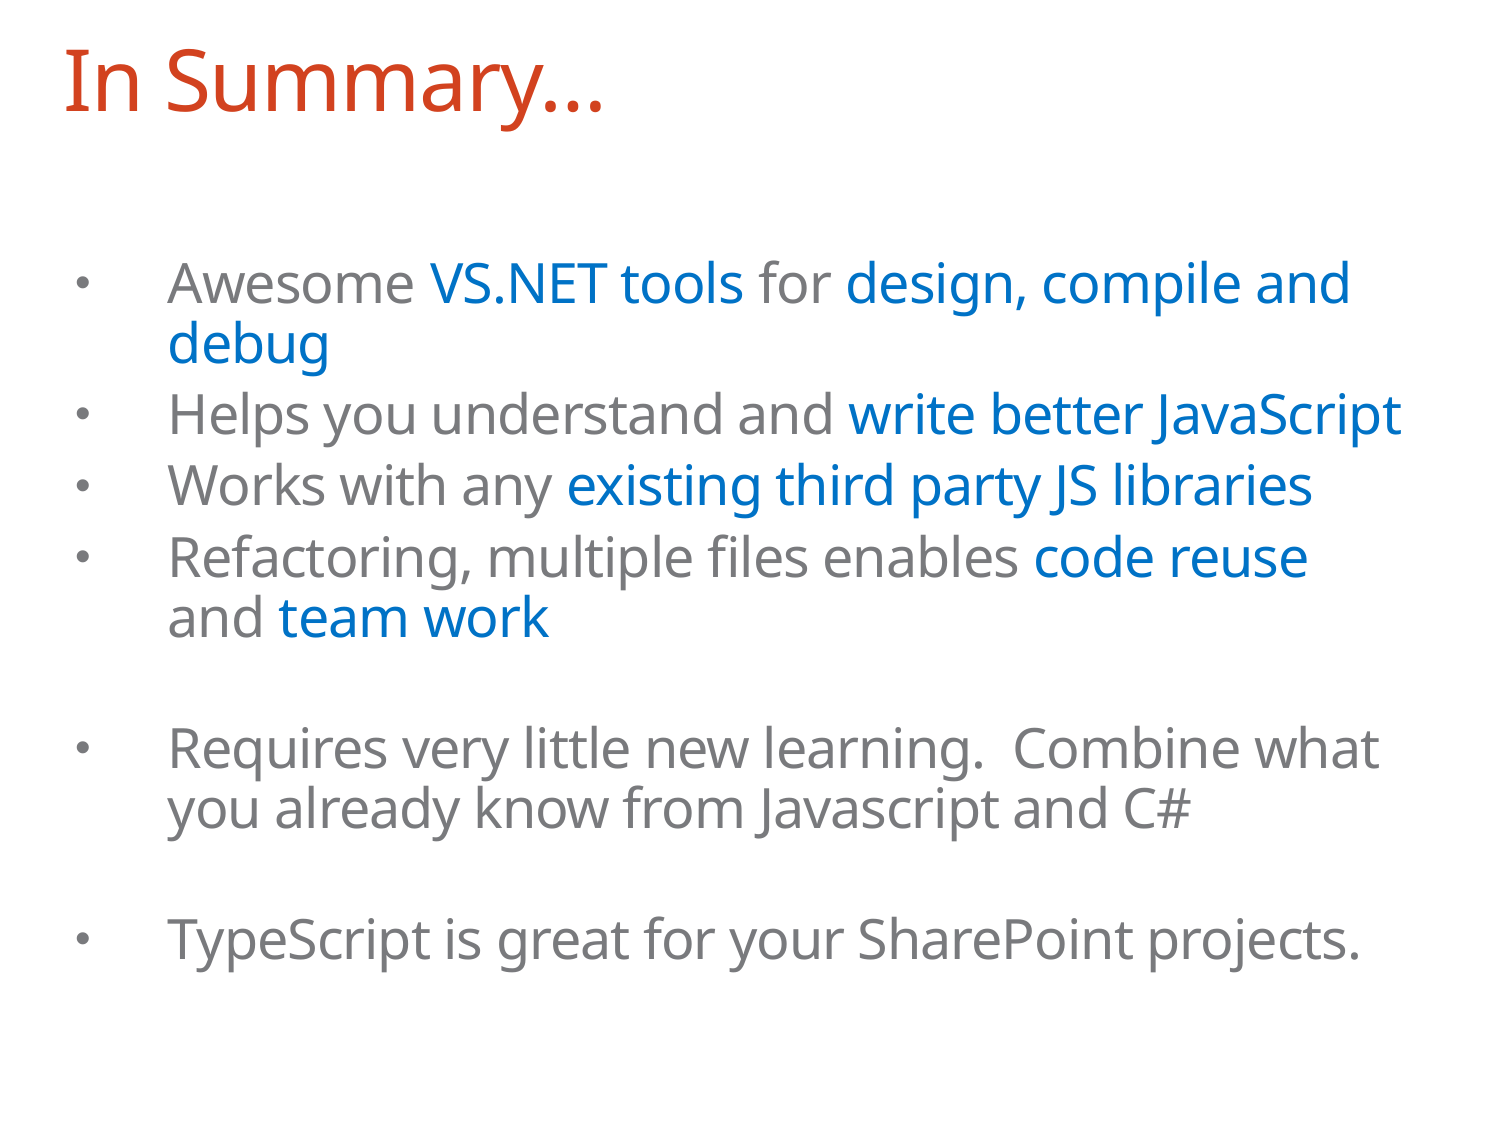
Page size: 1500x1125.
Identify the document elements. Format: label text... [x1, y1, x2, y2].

list Awesome VS.NET tools for design, compile and debug Helps you understand and write better JavaScript Works with any existing third party JS libraries Refactoring, multiple files enables code reuse and team work Requires very little new learning. Combine what you already know from Javascript and C# TypeScript is great for your SharePoint projects. [75, 255, 1412, 1027]
title In Summary… [63, 37, 1436, 161]
